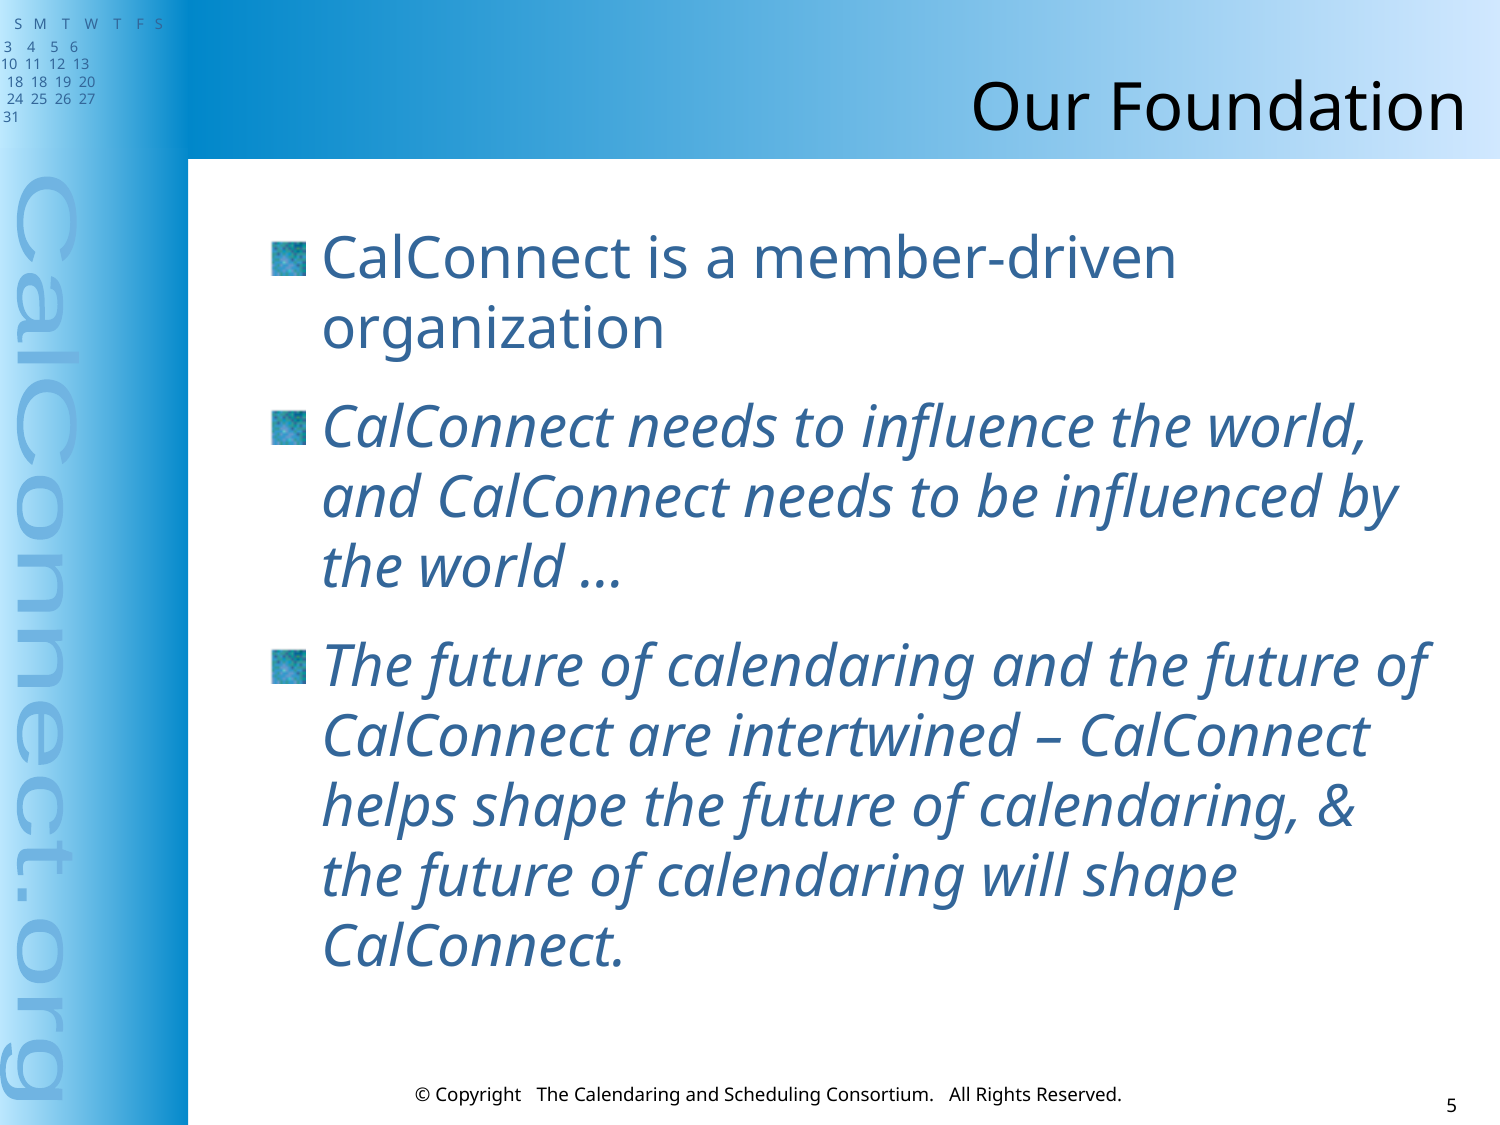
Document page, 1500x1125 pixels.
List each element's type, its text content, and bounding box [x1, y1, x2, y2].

footer © Copyright The Calendaring and Scheduling Consortium. All Rights Reserved. [299, 1074, 1237, 1125]
picture [264, 403, 306, 445]
picture [264, 234, 306, 276]
list CalConnect is a member-driven organization CalConnect needs to influence the world, and CalConnect needs to be influenced by the world … The future of calendaring and the future of CalConnect are intertwined – CalConnect helps shape the future of calendaring, & the future of calendaring will shape CalConnect. [249, 212, 1466, 1076]
title Our Foundation [234, 52, 1484, 156]
slide_number 5 [1260, 1086, 1473, 1125]
picture [264, 642, 306, 684]
